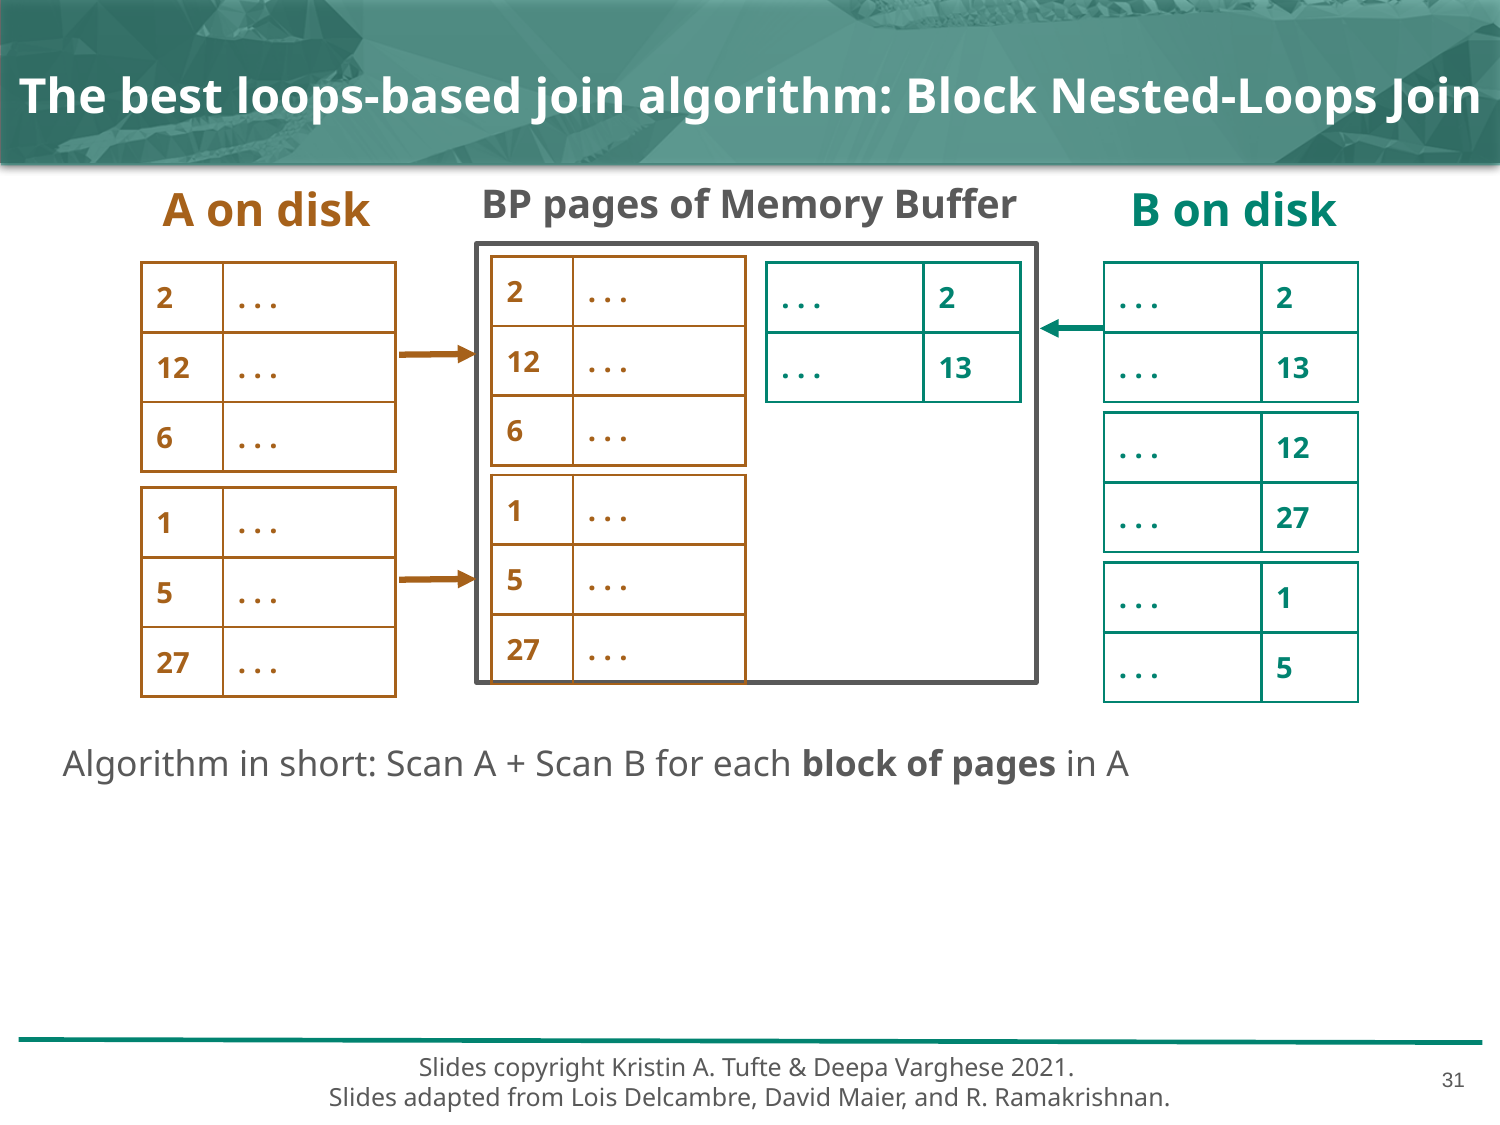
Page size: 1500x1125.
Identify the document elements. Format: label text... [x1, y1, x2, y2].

table_cell 6 [143, 403, 222, 470]
table_cell . . . [574, 616, 744, 683]
table_header 1 [493, 476, 572, 543]
title The best loops-based join algorithm: Block Nested-Loops Join [1, 0, 1500, 163]
table_cell . . . [1105, 634, 1260, 701]
table_cell 5 [493, 546, 572, 613]
table_cell . . . [224, 559, 394, 626]
table_cell 13 [1263, 334, 1357, 401]
table_header . . . [574, 476, 744, 543]
table_header 1 [143, 489, 222, 556]
table_header 2 [493, 258, 572, 325]
table_header . . . [1105, 414, 1260, 481]
slide_number ‹#› [1389, 1036, 1480, 1123]
table_header . . . [224, 264, 394, 331]
list Algorithm in short: Scan A + Scan B for each block of pages in A [47, 712, 1466, 878]
table_cell . . . [574, 546, 744, 613]
table_header 2 [1263, 264, 1357, 331]
table_cell 12 [493, 327, 572, 394]
table_cell . . . [574, 327, 744, 394]
table_cell 27 [1263, 484, 1357, 551]
table_header 12 [1263, 414, 1357, 481]
text_box [476, 243, 1037, 683]
table_cell . . . [224, 403, 394, 470]
table_header . . . [224, 489, 394, 556]
table_cell . . . [574, 397, 744, 464]
table_cell . . . [1105, 334, 1260, 401]
table_cell 13 [925, 334, 1019, 401]
table_cell . . . [768, 334, 922, 401]
table_cell 5 [1263, 634, 1357, 701]
table_header . . . [1105, 564, 1260, 631]
table_cell 27 [493, 616, 572, 683]
table_header 1 [1263, 564, 1357, 631]
table_header . . . [574, 258, 744, 325]
text_box B on disk [1110, 173, 1352, 260]
table_header 2 [925, 264, 1019, 331]
table_header 2 [143, 264, 222, 331]
table_cell . . . [224, 334, 394, 401]
table_cell 6 [493, 397, 572, 464]
table_header . . . [768, 264, 922, 331]
table_cell 5 [143, 559, 222, 626]
text_box A on disk [147, 173, 390, 260]
table_cell 27 [143, 628, 222, 695]
table_cell . . . [1105, 484, 1260, 551]
table_cell . . . [224, 628, 394, 695]
table_cell 12 [143, 334, 222, 401]
table_header . . . [1105, 264, 1260, 331]
text_box BP pages of Memory Buffer [466, 171, 1047, 259]
